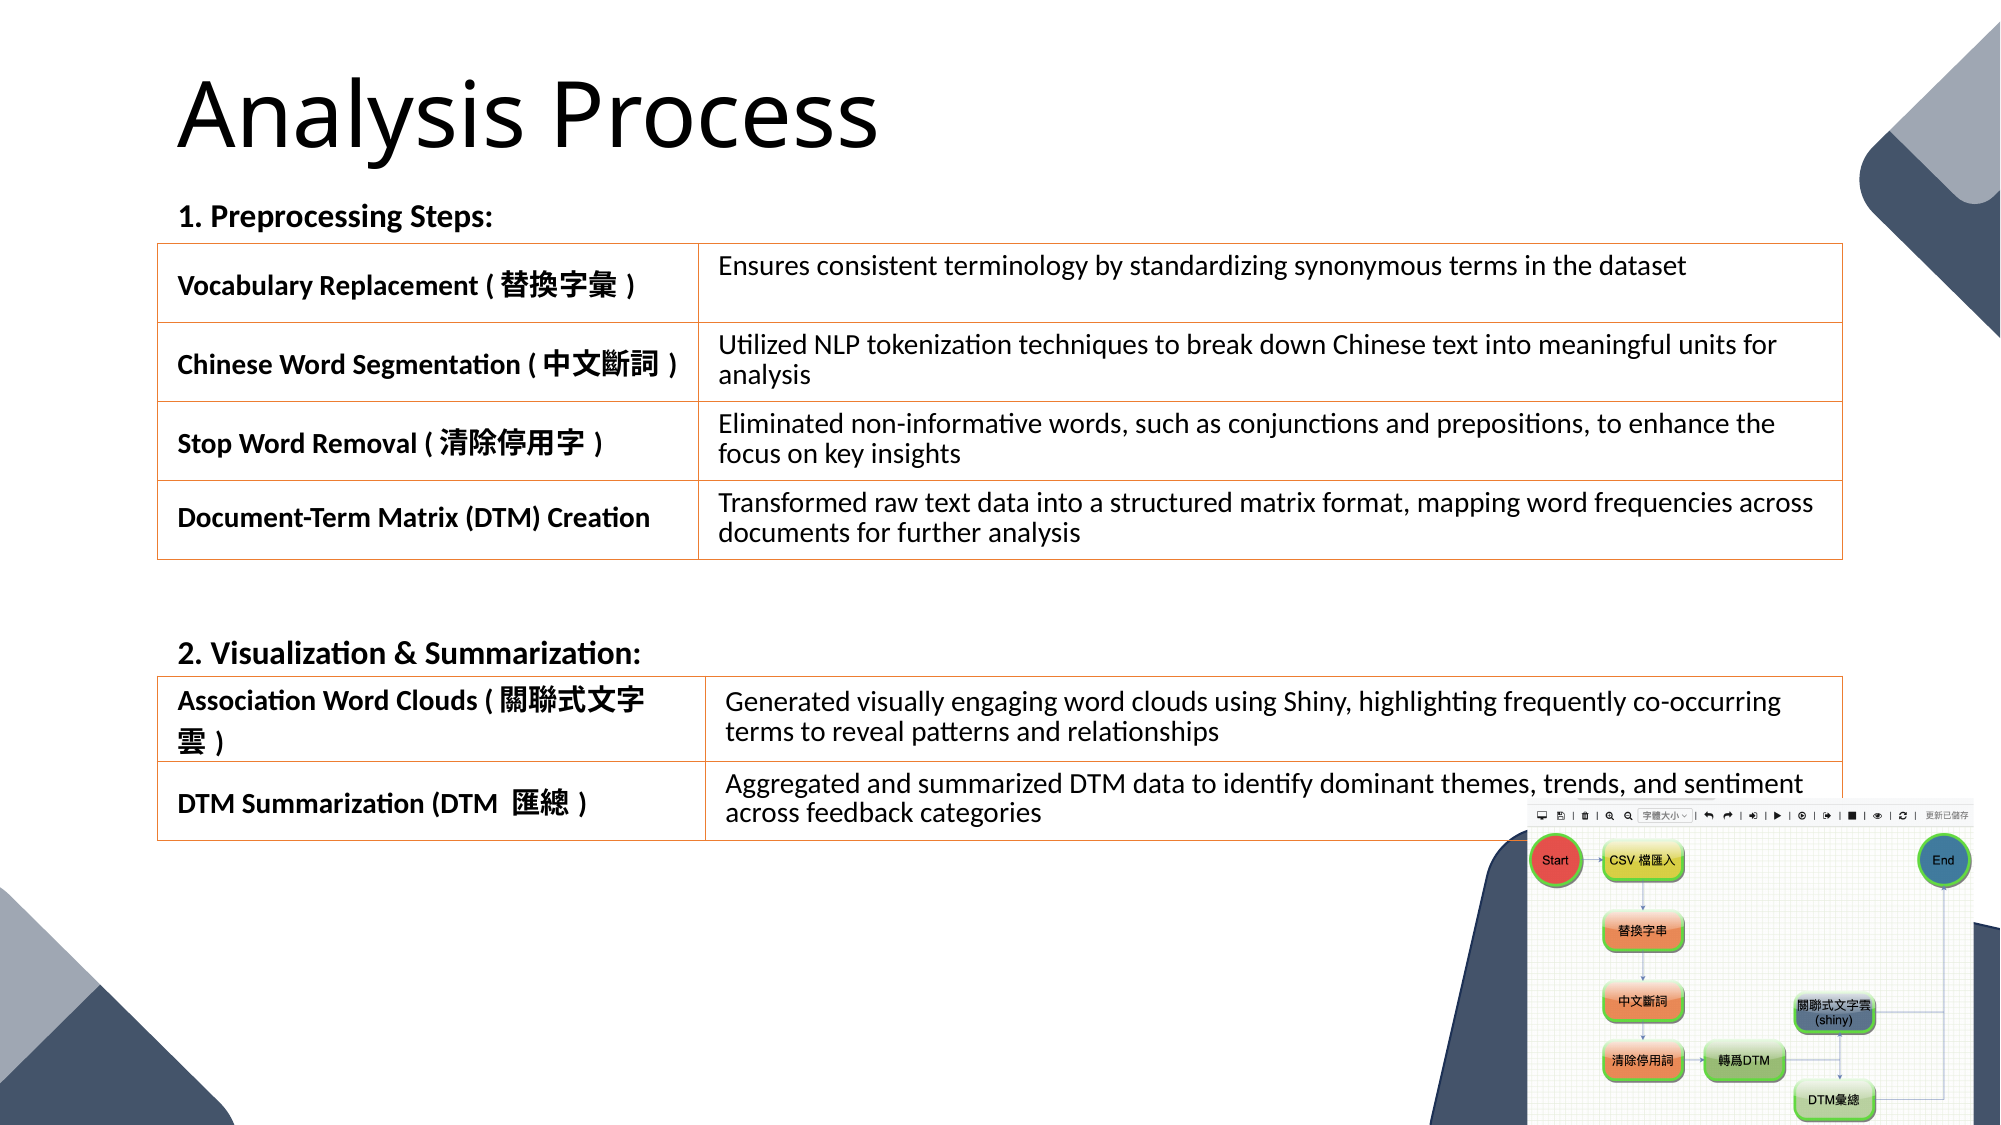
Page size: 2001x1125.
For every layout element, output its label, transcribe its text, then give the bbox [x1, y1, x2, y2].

table_cell Aggregated and summarized DTM data to identify dominant themes, trends, and sentiment across feedback categories [706, 762, 1842, 840]
table_cell Document-Term Matrix (DTM) Creation [158, 481, 698, 559]
text_box 1. Preprocessing Steps: [157, 174, 746, 256]
table_header Association Word Clouds (關聯式文字雲) [158, 677, 705, 761]
text_box 2. Visualization & Summarization: [157, 610, 746, 676]
table_header Vocabulary Replacement (替換字彙) [158, 256, 698, 322]
table_header Ensures consistent terminology by standardizing synonymous terms in the dataset [699, 244, 1842, 322]
table_cell DTM Summarization (DTM 匯總) [158, 762, 705, 840]
table_cell Transformed raw text data into a structured matrix format, mapping word frequencies across documents for further analysis [699, 481, 1842, 559]
picture [1527, 798, 1974, 1125]
table_header Generated visually engaging word clouds using Shiny, highlighting frequently co-occurring terms to reveal patterns and relationships [706, 677, 1842, 761]
table_cell Utilized NLP tokenization techniques to break down Chinese text into meaningful units for analysis [699, 323, 1842, 401]
table_cell Chinese Word Segmentation (中文斷詞) [158, 323, 698, 401]
table_cell Eliminated non-informative words, such as conjunctions and prepositions, to enhance the focus on key insights [699, 402, 1842, 480]
text_box [1429, 841, 1527, 1125]
table_cell Stop Word Removal (清除停用字) [158, 402, 698, 480]
title Analysis Process [157, 47, 1843, 174]
text_box [1974, 922, 2000, 1125]
